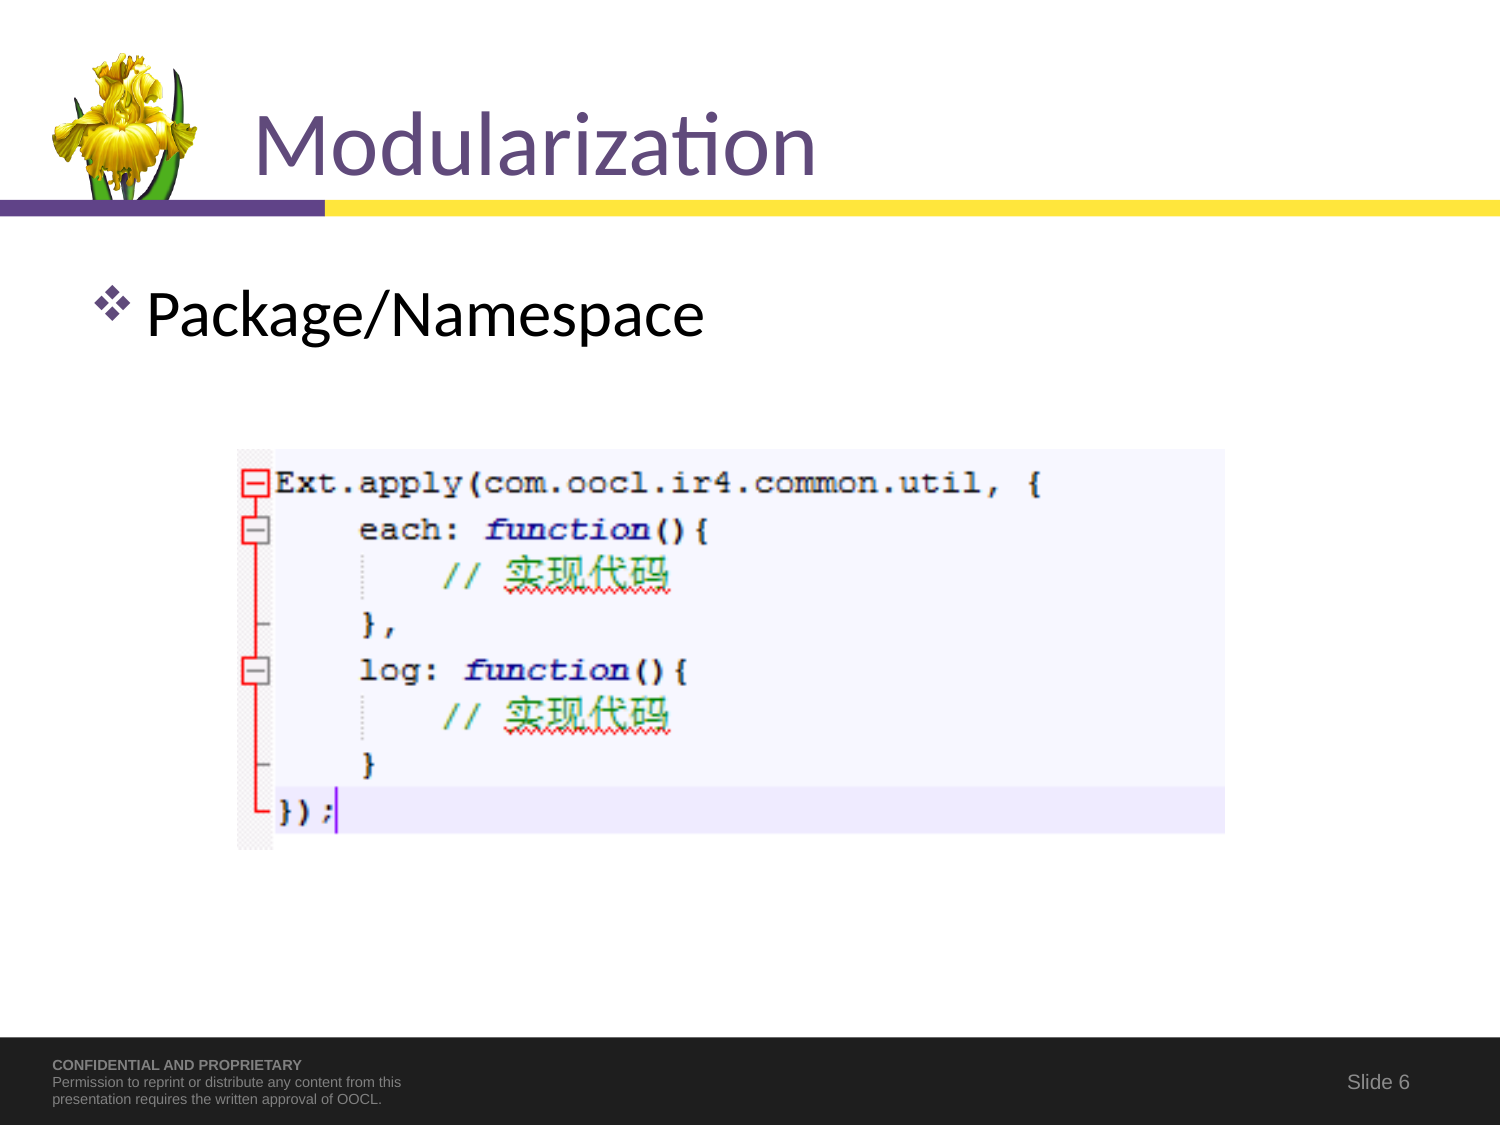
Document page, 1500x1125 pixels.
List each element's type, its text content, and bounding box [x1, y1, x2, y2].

list Package/Namespace [74, 262, 1426, 1006]
slide_number Slide 5 [1074, 1051, 1425, 1112]
picture [43, 45, 206, 199]
picture [237, 449, 1225, 851]
title Modularization [237, 44, 1426, 233]
